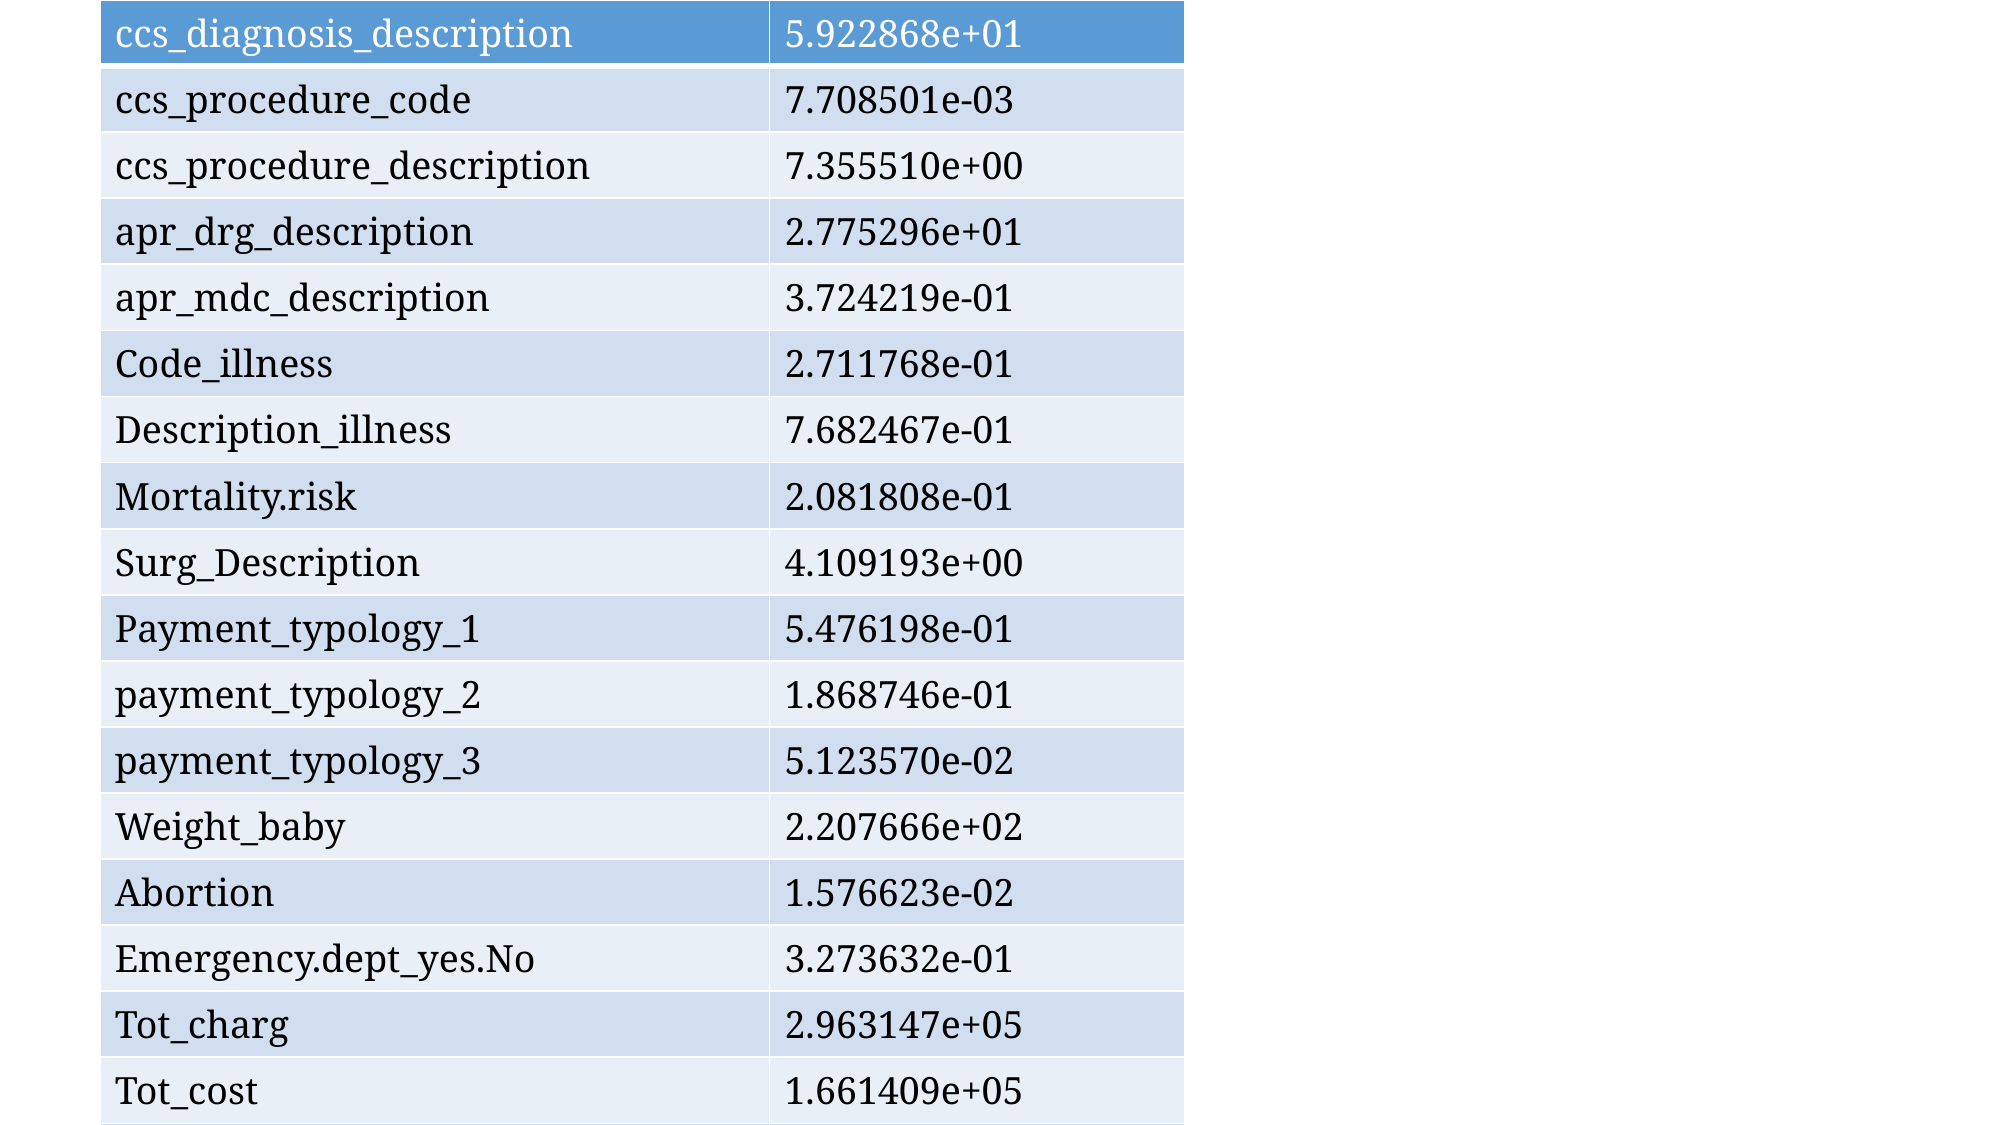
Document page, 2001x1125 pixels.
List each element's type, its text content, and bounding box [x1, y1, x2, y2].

table_cell Tot_charg [101, 992, 769, 1056]
table_cell Description_illness [101, 397, 769, 462]
table_cell 1.868746e-01 [770, 662, 1184, 726]
table_cell 2.711768e-01 [770, 331, 1184, 396]
table_cell 2.207666e+02 [770, 794, 1184, 858]
table_cell 4.109193e+00 [770, 530, 1184, 594]
table_cell payment_typology_2 [101, 662, 769, 726]
table_cell 2.963147e+05 [770, 992, 1184, 1056]
table_cell Mortality.risk [101, 463, 769, 528]
table_header ccs_diagnosis_description [101, 1, 769, 63]
table_cell 2.081808e-01 [770, 463, 1184, 528]
table_cell payment_typology_3 [101, 728, 769, 792]
table_cell apr_drg_description [101, 199, 769, 263]
table_cell 7.708501e-03 [770, 69, 1184, 131]
table_cell 5.476198e-01 [770, 596, 1184, 660]
table_cell Abortion [101, 860, 769, 924]
table_cell Tot_cost [101, 1058, 769, 1123]
table_cell 3.724219e-01 [770, 265, 1184, 330]
table_cell 7.355510e+00 [770, 133, 1184, 197]
table_header 5.922868e+01 [770, 1, 1184, 63]
table_cell Code_illness [101, 331, 769, 396]
table_cell ccs_procedure_description [101, 133, 769, 197]
table_cell 7.682467e-01 [770, 397, 1184, 462]
table_cell 5.123570e-02 [770, 728, 1184, 792]
table_cell Emergency.dept_yes.No [101, 926, 769, 990]
table_cell Weight_baby [101, 794, 769, 858]
table_cell Payment_typology_1 [101, 596, 769, 660]
table_cell 2.775296e+01 [770, 199, 1184, 263]
table_cell ccs_procedure_code [101, 69, 769, 131]
table_cell 1.661409e+05 [770, 1058, 1184, 1123]
table_cell Surg_Description [101, 530, 769, 594]
table_cell 1.576623e-02 [770, 860, 1184, 924]
table_cell apr_mdc_description [101, 265, 769, 330]
table_cell 3.273632e-01 [770, 926, 1184, 990]
